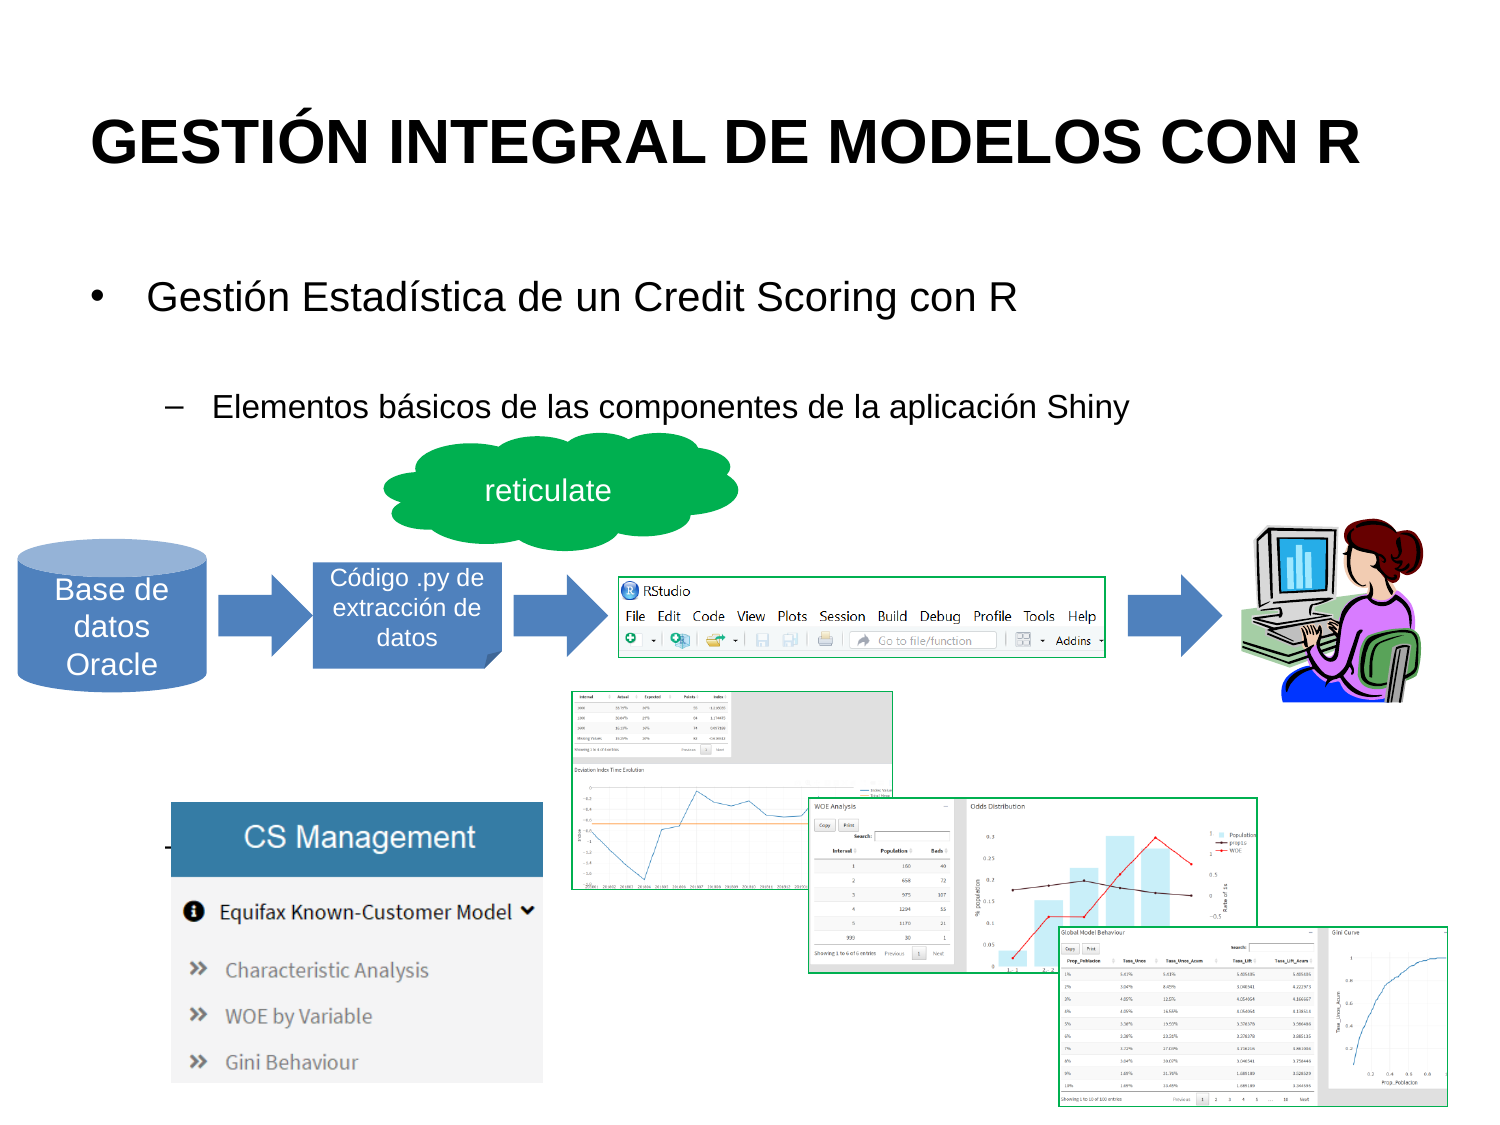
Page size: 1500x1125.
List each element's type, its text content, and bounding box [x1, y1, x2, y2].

picture [170, 802, 543, 1083]
text_box [216, 572, 315, 659]
picture [618, 577, 1105, 658]
list Gestión Estadística de un Credit Scoring con R Elementos básicos de las componentes de la aplicación Shiny Demo de Aplicación [75, 262, 1425, 1094]
text_box Código .py de extracción de datos [310, 560, 504, 671]
text_box [511, 572, 611, 659]
text_box reticulate [381, 430, 741, 554]
title GESTIÓN INTEGRAL DE MODELOS CON R [75, 45, 1471, 233]
picture [572, 692, 1448, 1107]
text_box [1125, 572, 1225, 659]
picture [1240, 518, 1424, 705]
text_box Base de datos Oracle [15, 536, 209, 695]
